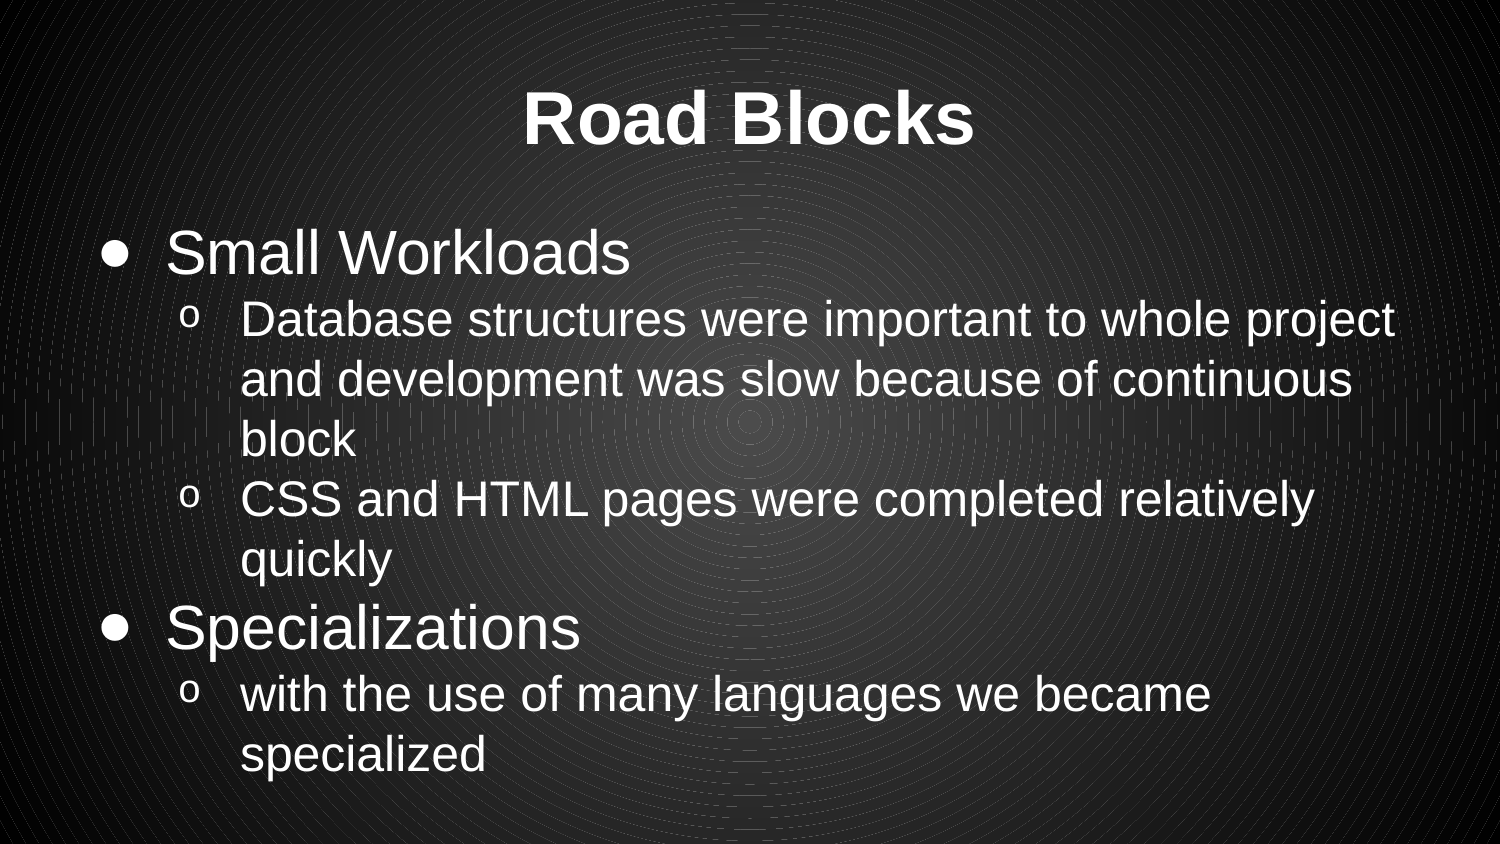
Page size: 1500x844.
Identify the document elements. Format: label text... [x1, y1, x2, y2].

title Road Blocks [75, 33, 1425, 175]
list Small Workloads Database structures were important to whole project and development was slow because of continuous block CSS and HTML pages were completed relatively quickly Specializations with the use of many languages we became specialized [75, 196, 1425, 808]
